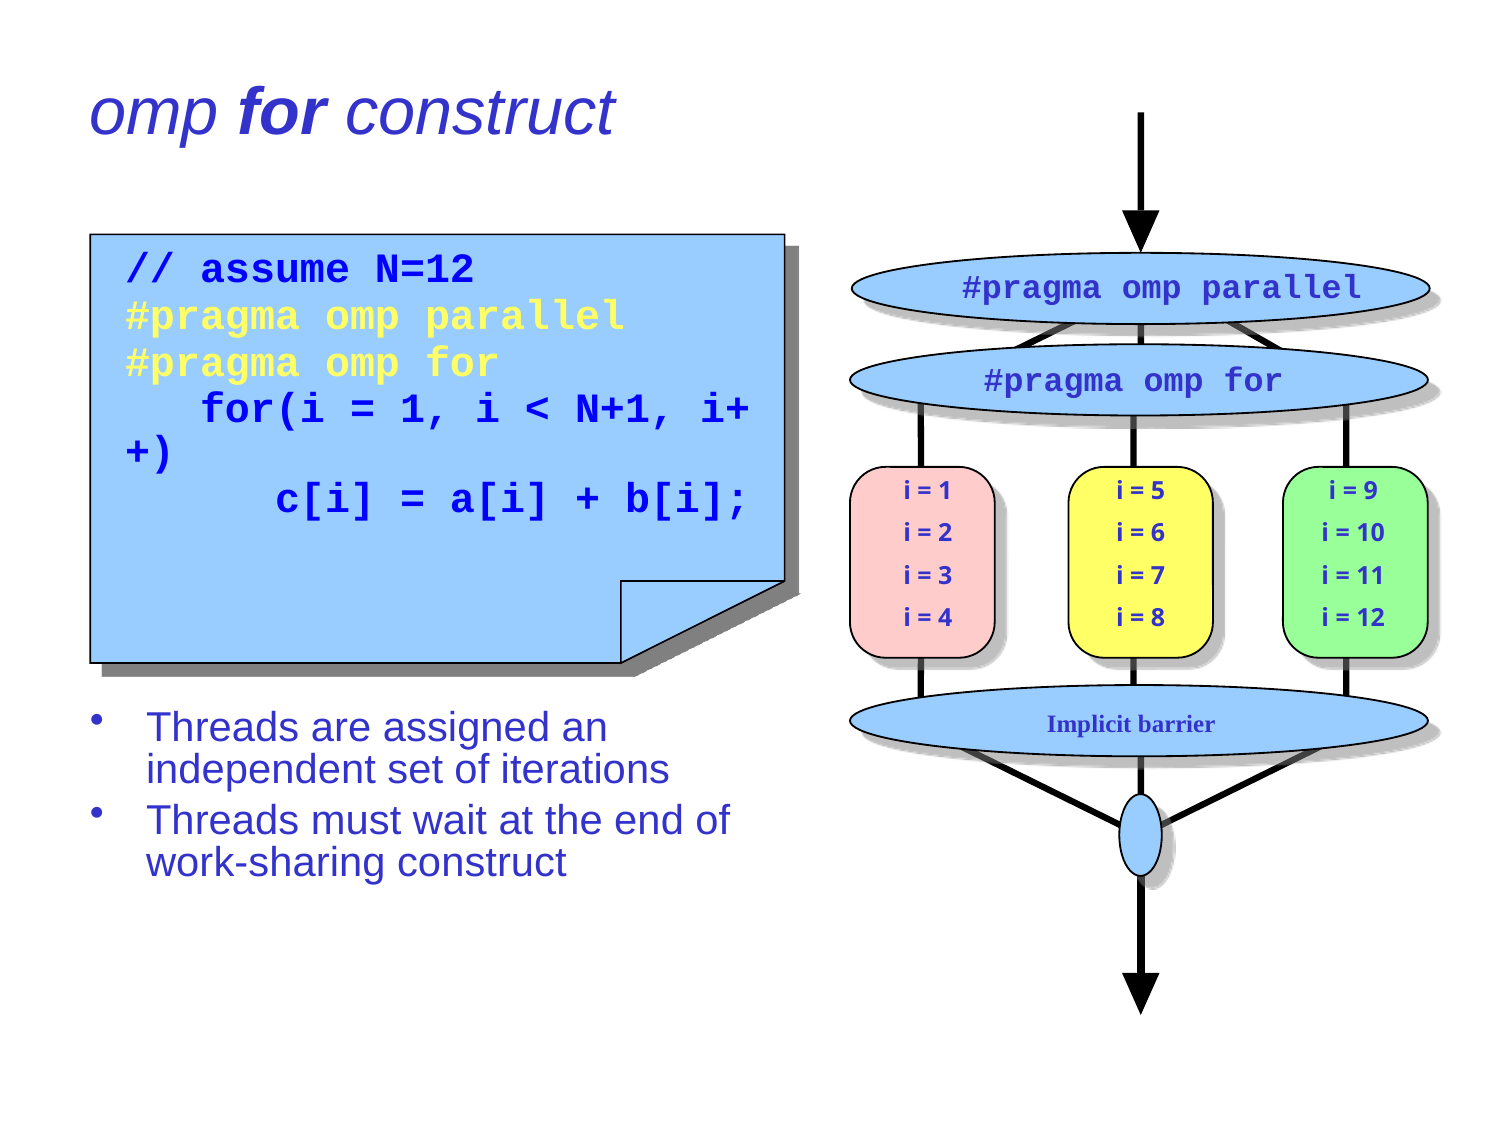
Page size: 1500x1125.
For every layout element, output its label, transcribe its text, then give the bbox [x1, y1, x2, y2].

text_box // assume N=12 #pragma omp parallel #pragma omp for for(i = 1, i < N+1, i++) c[i] = a[i] + b[i]; [90, 234, 785, 664]
list Threads are assigned an independent set of iterations Threads must wait at the end of work-sharing construct [74, 699, 824, 904]
title omp for construct [74, 59, 1427, 263]
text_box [849, 112, 1432, 1016]
